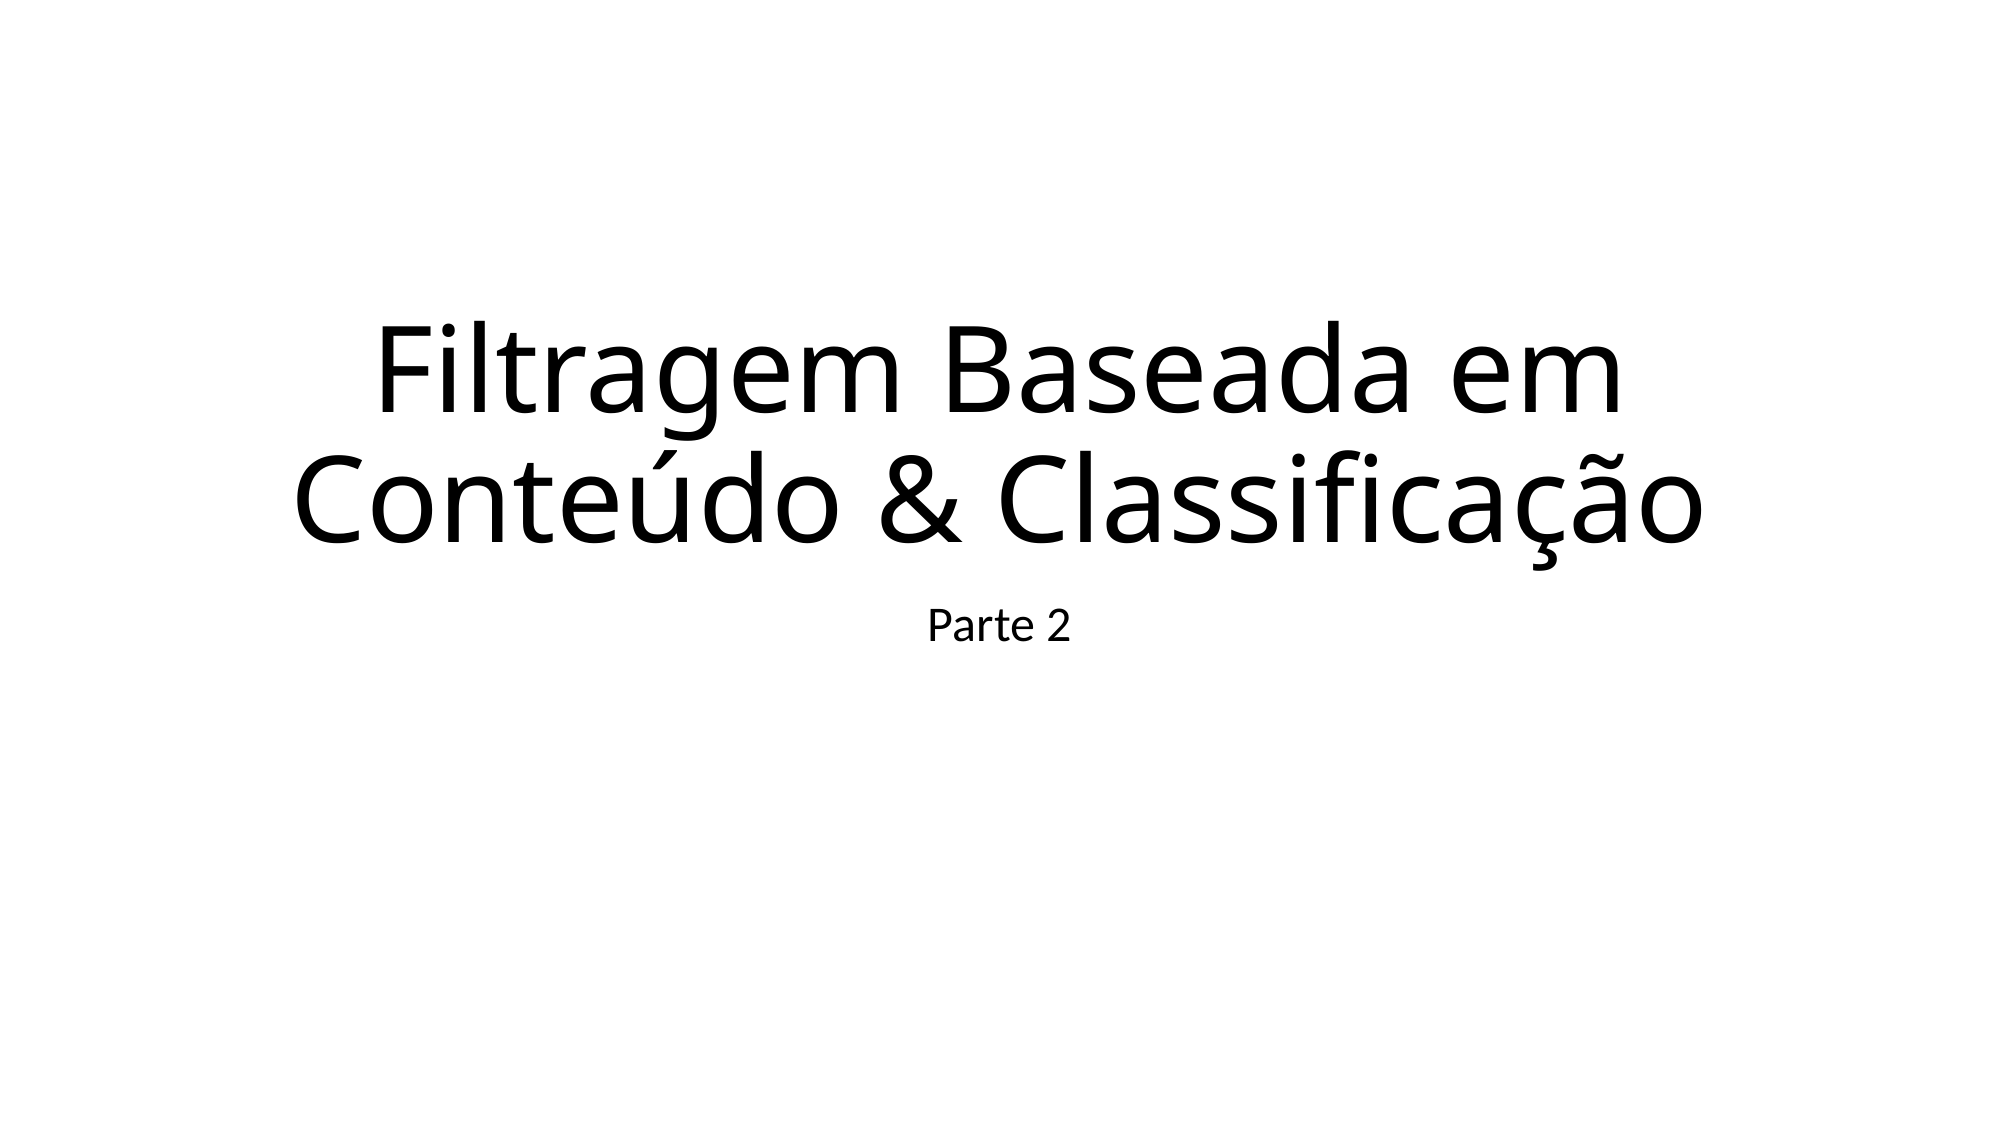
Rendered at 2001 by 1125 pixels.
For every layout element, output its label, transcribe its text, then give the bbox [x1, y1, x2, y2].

title Filtragem Baseada em Conteúdo & Classificação [249, 184, 1750, 576]
subtitle Parte 2 [249, 590, 1750, 863]
